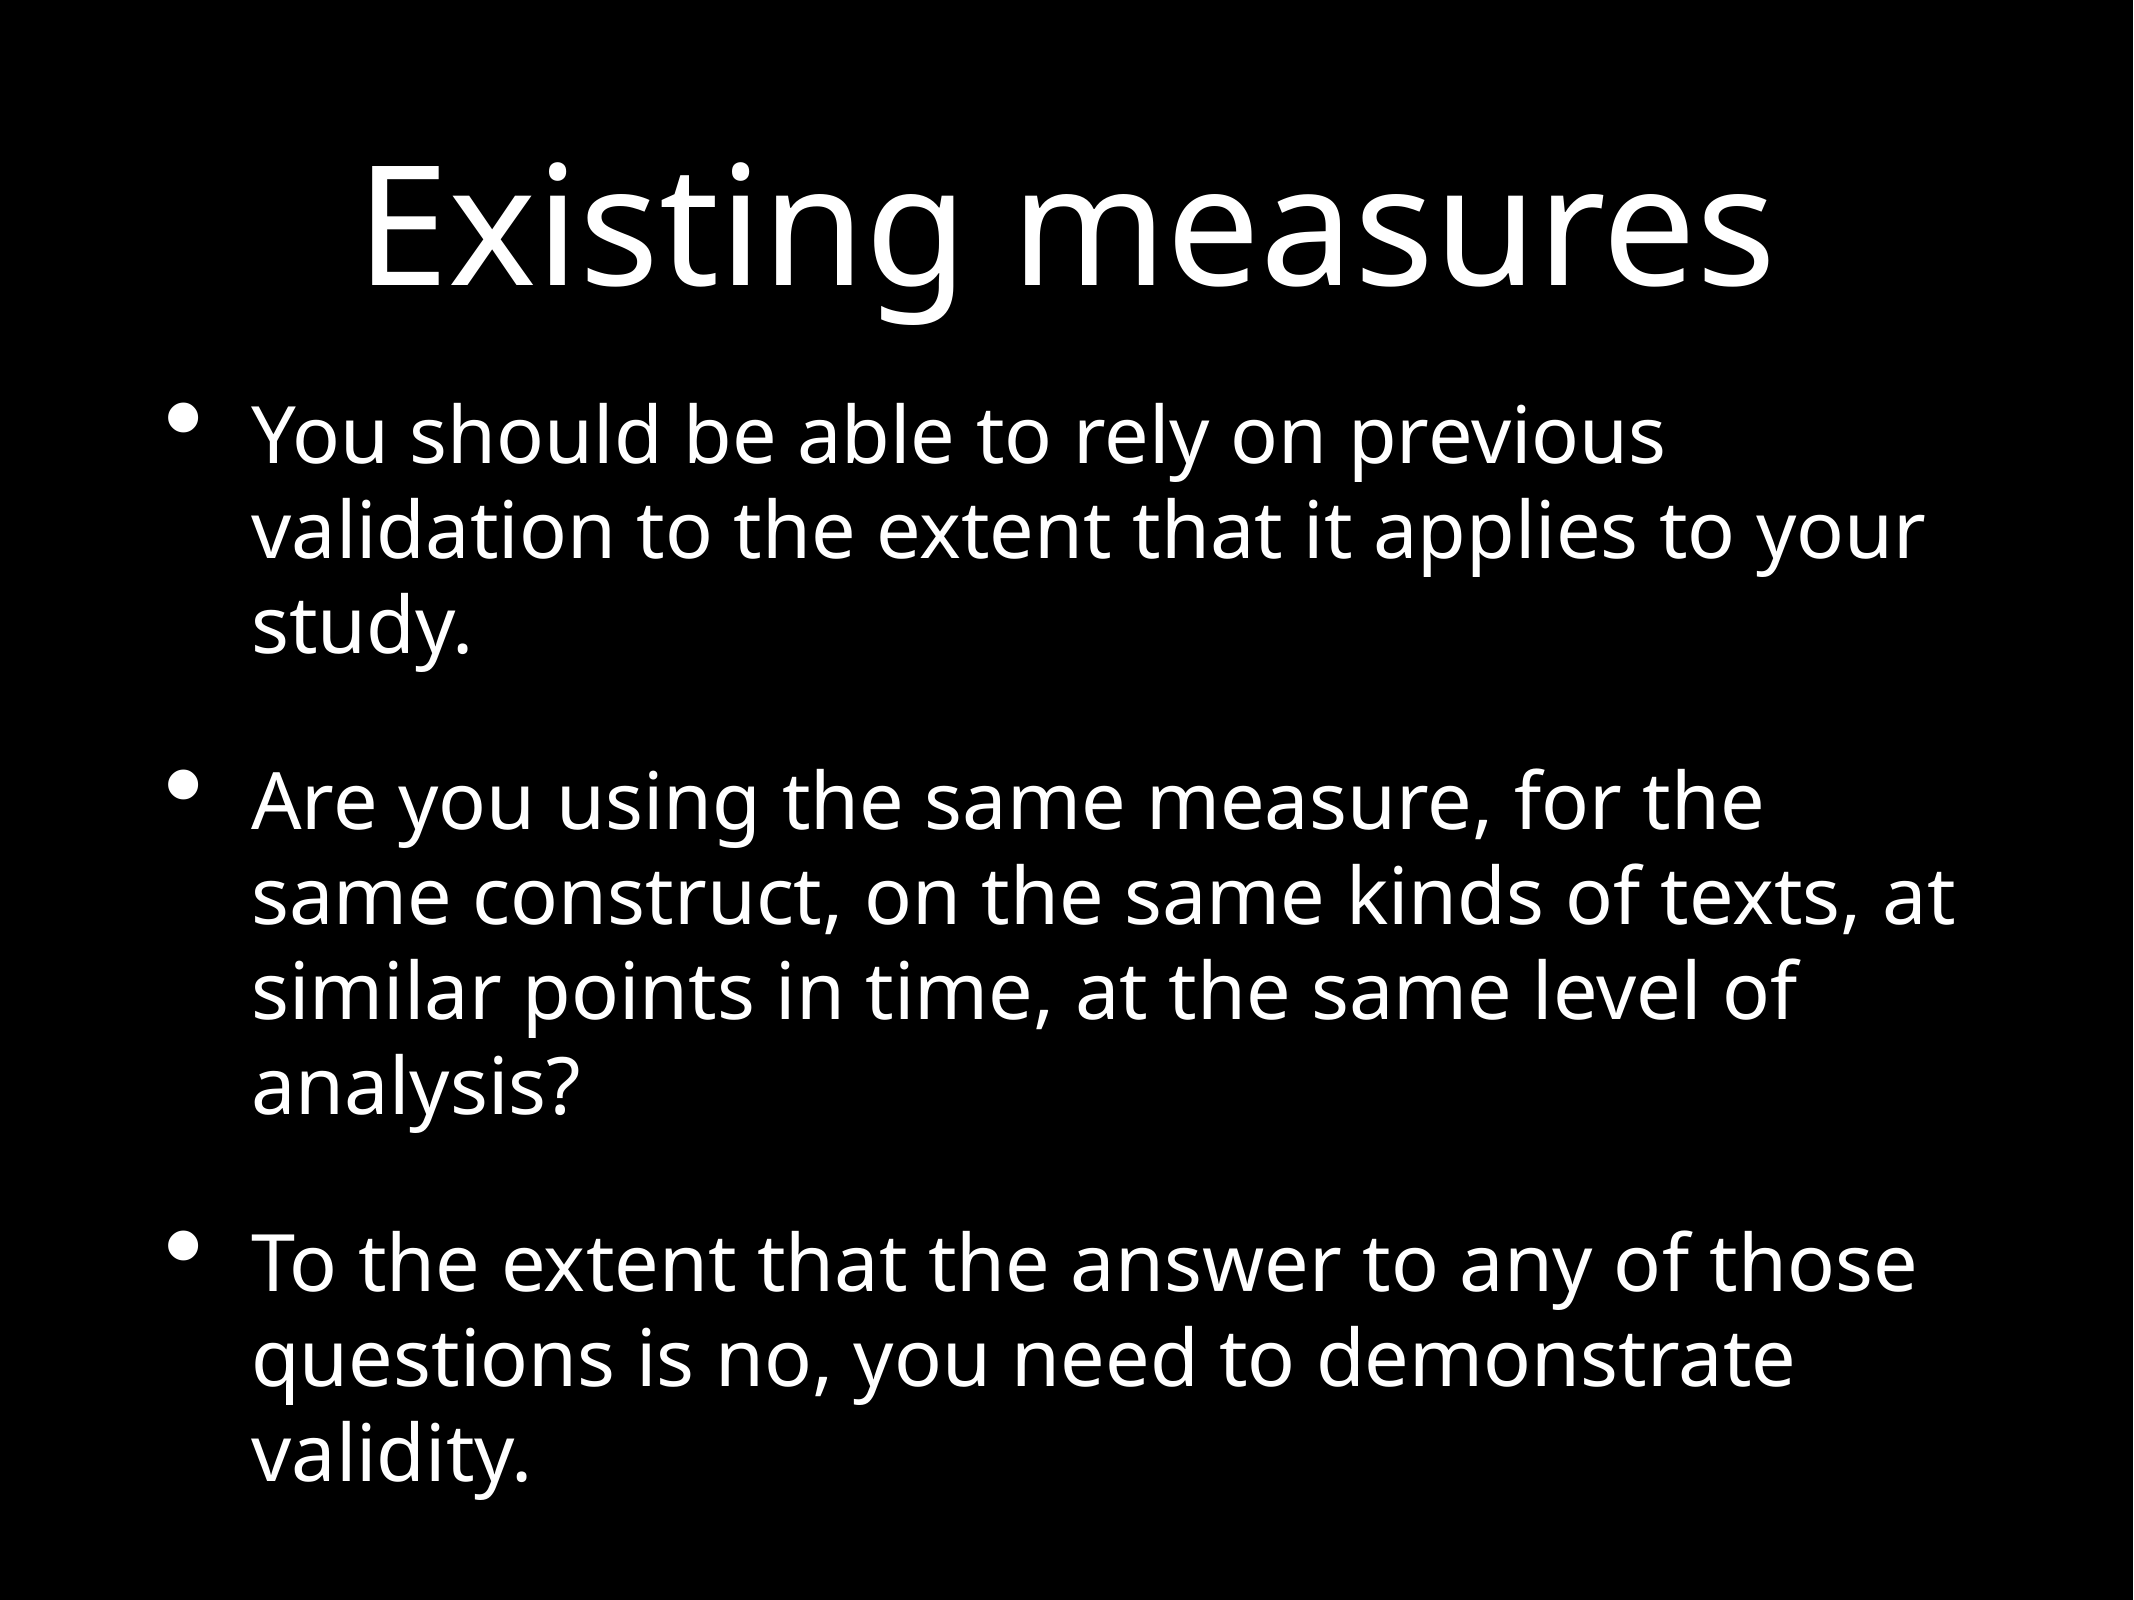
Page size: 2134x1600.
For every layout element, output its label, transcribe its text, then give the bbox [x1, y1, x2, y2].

list You should be able to rely on previous validation to the extent that it applies to your study. Are you using the same measure, for the same construct, on the same kinds of texts, at similar points in time, at the same level of analysis? To the extent that the answer to any of those questions is no, you need to demonstrate validity. [155, 424, 1978, 1457]
title Existing measures [155, 41, 1978, 397]
